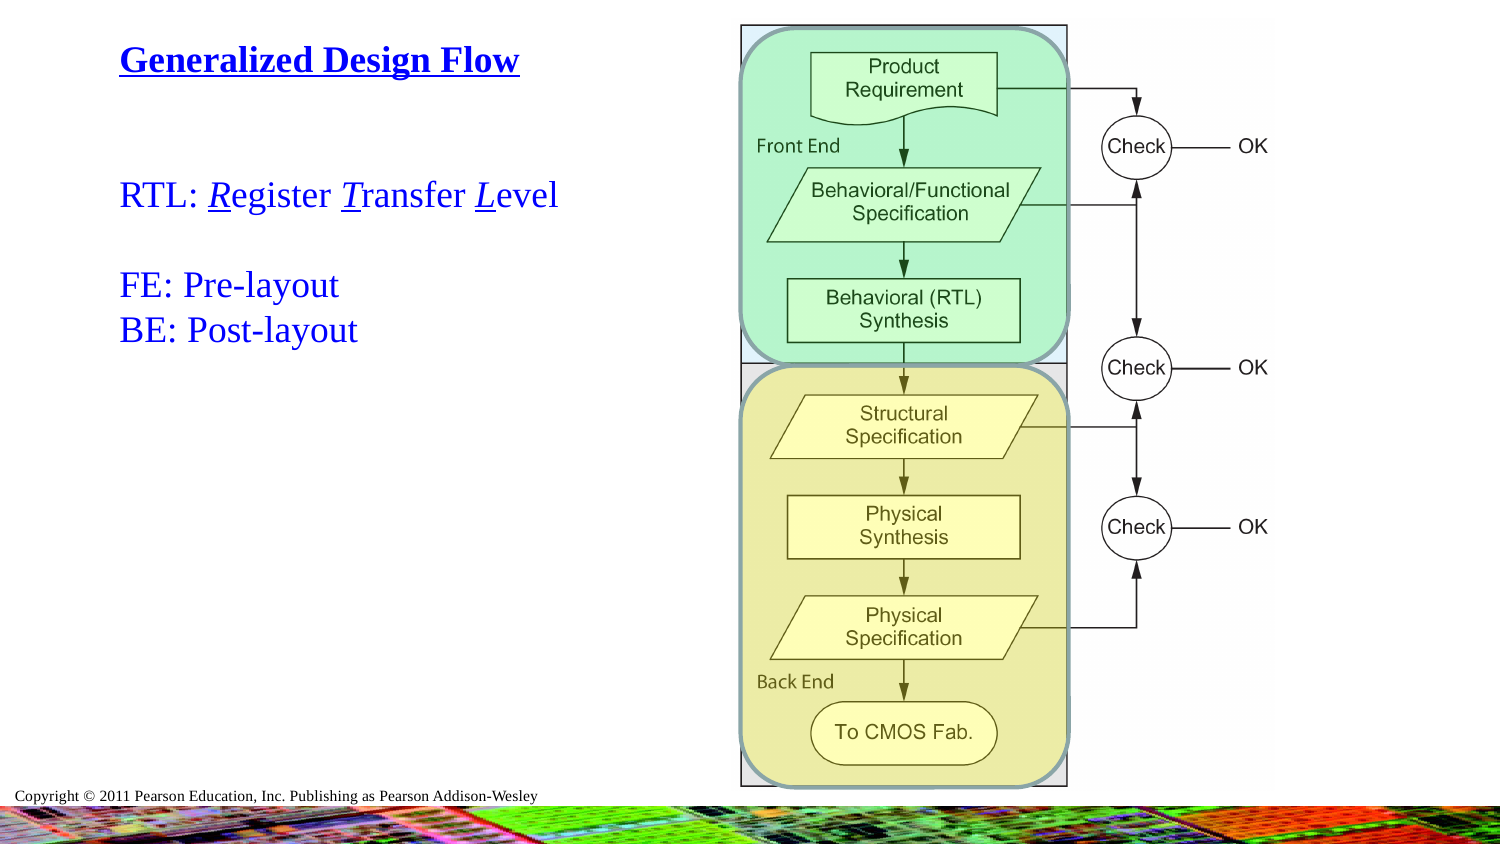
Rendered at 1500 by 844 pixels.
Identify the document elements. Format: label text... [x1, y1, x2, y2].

picture [0, 806, 1500, 844]
text_box Generalized Design Flow RTL: Register Transfer Level FE: Pre-layout BE: Post-layout [104, 28, 578, 358]
picture [730, 18, 1275, 791]
